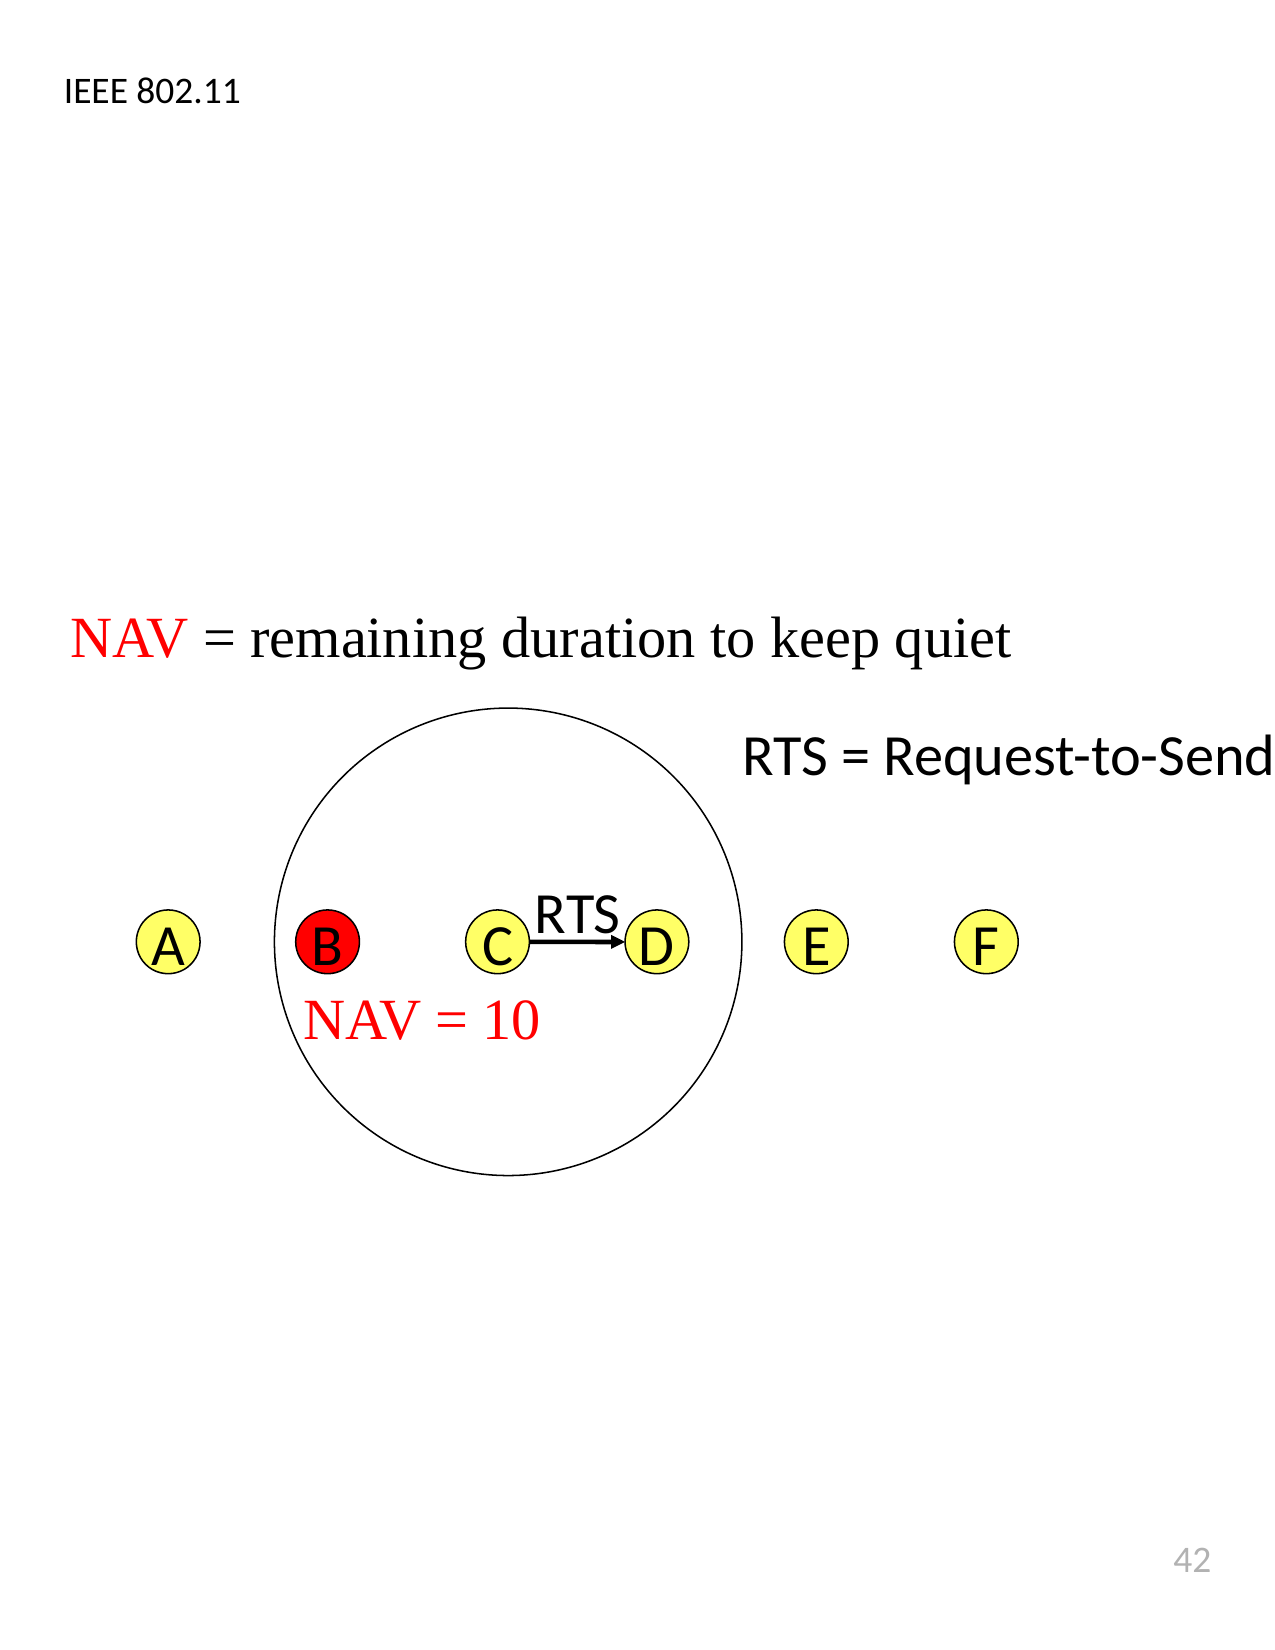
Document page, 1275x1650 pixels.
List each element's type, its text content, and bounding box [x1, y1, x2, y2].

text_box F [954, 909, 1019, 974]
slide_number 42 [918, 1534, 1212, 1617]
title IEEE 802.11 [63, 66, 1212, 112]
text_box RTS [520, 867, 636, 953]
text_box NAV = remaining duration to keep quiet [55, 591, 1027, 676]
text_box RTS = Request-to-Send [727, 709, 1275, 795]
text_box A [136, 909, 201, 974]
text_box E [784, 909, 849, 974]
text_box [274, 708, 742, 1176]
text_box NAV = 10 [288, 973, 557, 1059]
